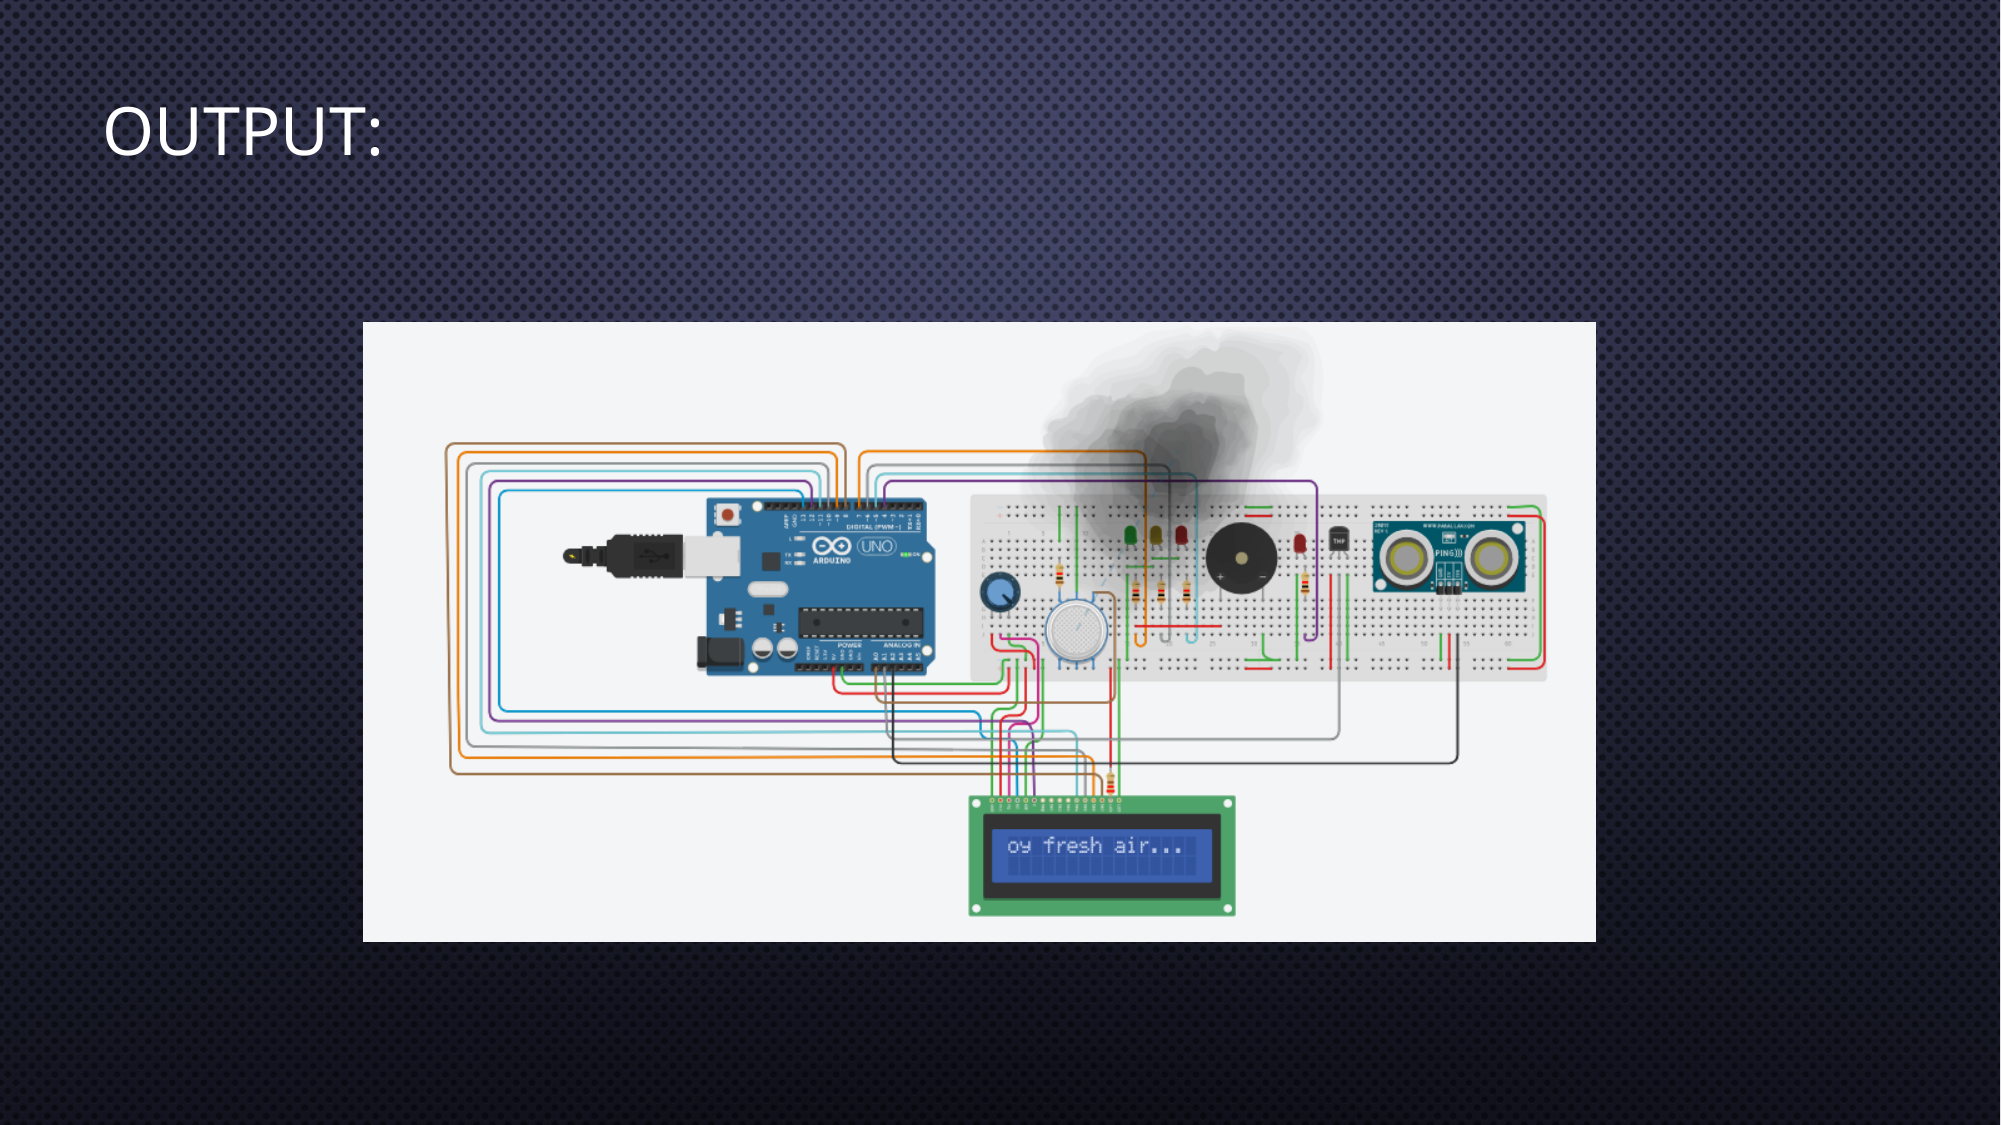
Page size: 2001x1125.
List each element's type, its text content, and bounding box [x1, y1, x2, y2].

title OUTPUT: [87, 57, 1483, 200]
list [363, 322, 1597, 942]
